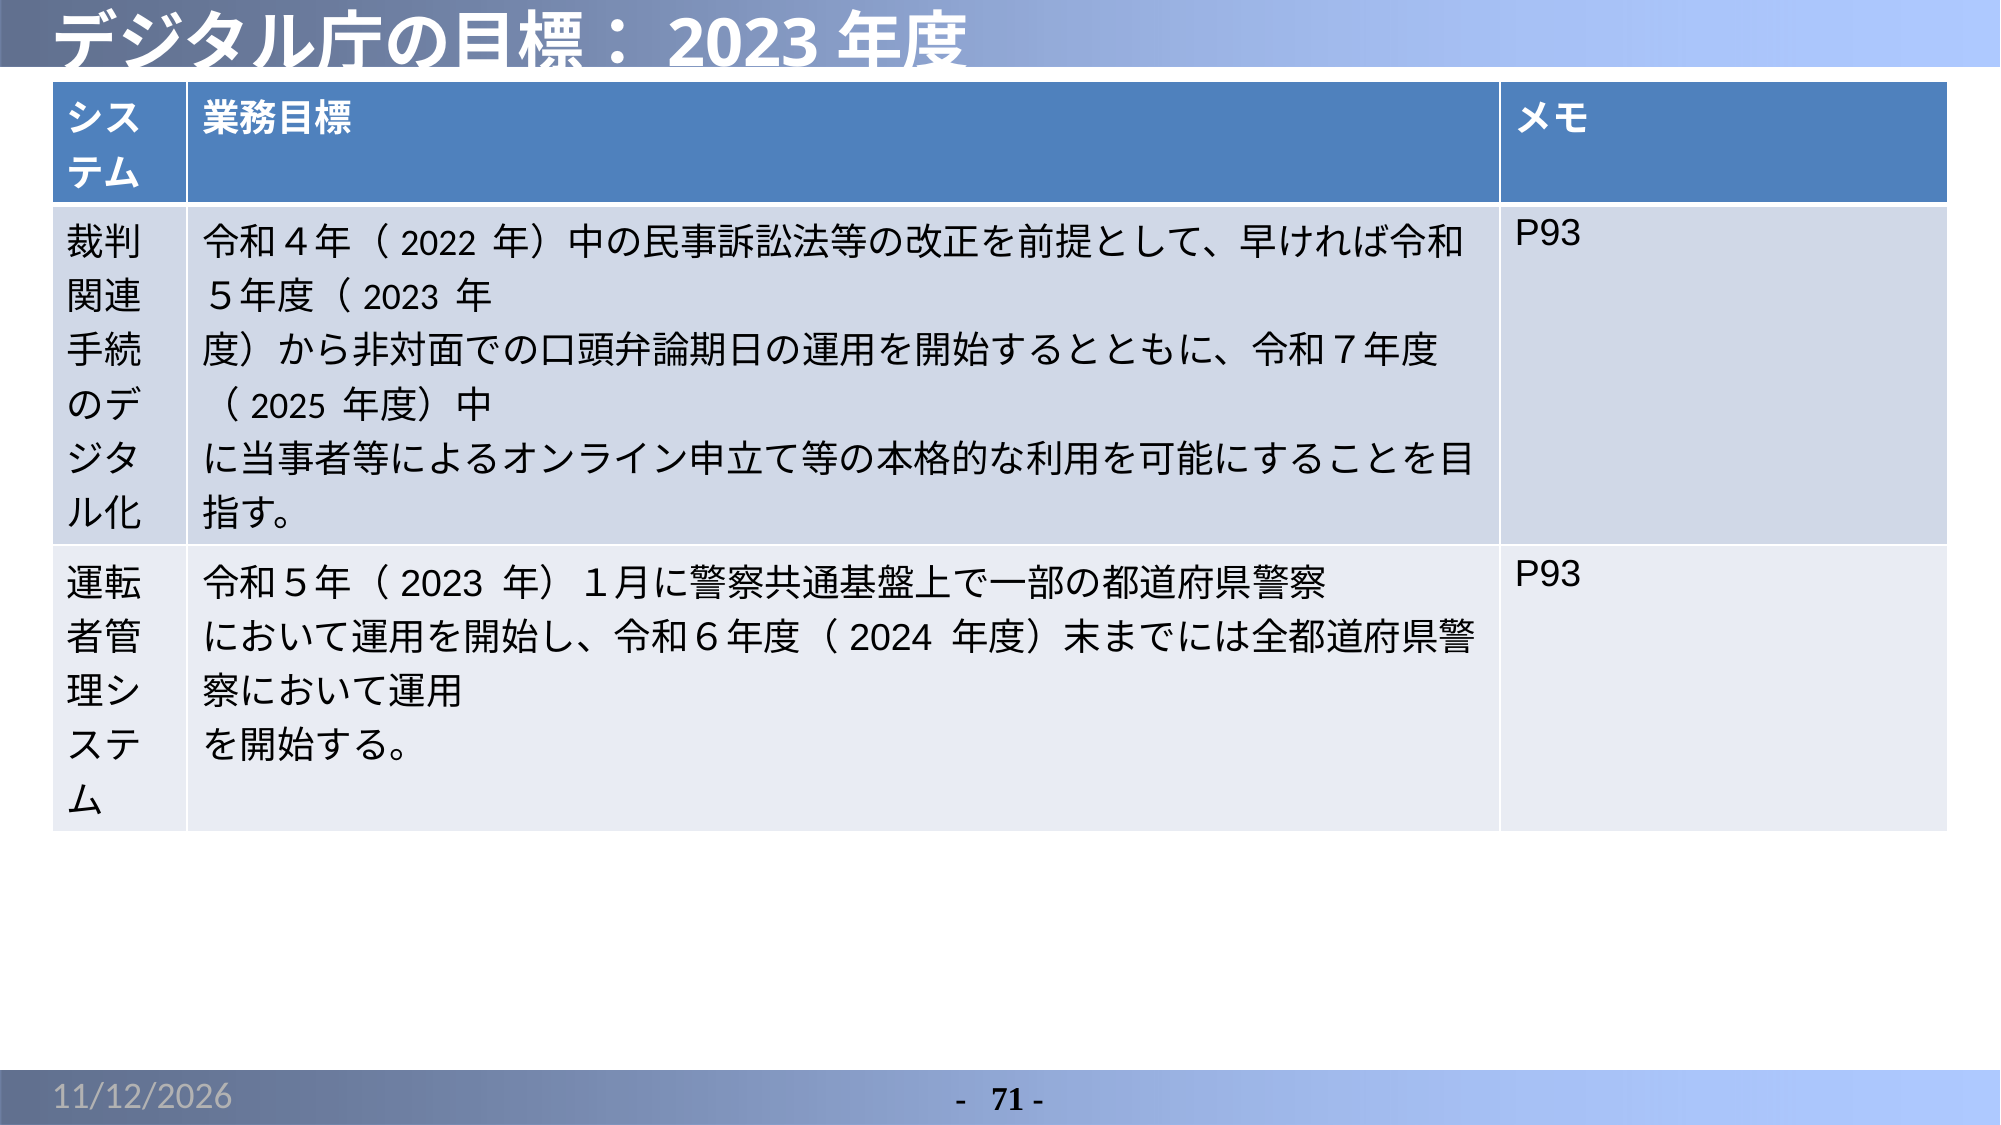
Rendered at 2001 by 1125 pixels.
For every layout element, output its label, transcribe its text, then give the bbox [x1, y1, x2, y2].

table_cell P93 [1501, 546, 1947, 831]
slide_number - 71 - [934, 1078, 1063, 1117]
table_cell 令和５年（2023 年）１月に警察共通基盤上で一部の都道府県警察 において運用を開始し、令和６年度（2024 年度）末までには全都道府県警察において運用 を開始する。 [188, 546, 1499, 831]
table_header システム [53, 82, 186, 202]
table_header メモ [1501, 82, 1947, 202]
title デジタル庁の目標：2023年度 [51, 0, 1921, 80]
table_cell 裁判関連手続のデジタル化 [53, 207, 186, 544]
table_cell 運転者管理システム [53, 546, 186, 831]
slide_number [51, 1071, 512, 1117]
table_cell 令和４年（2022 年）中の民事訴訟法等の改正を前提として、早ければ令和５年度（2023 年 度）から非対面での口頭弁論期日の運用を開始するとともに、令和７年度（2025 年度）中 に当事者等によるオンライン申立て等の本格的な利用を可能にすることを目指す。 [188, 207, 1499, 544]
table_header 業務目標 [188, 82, 1499, 202]
table_cell P93 [1501, 207, 1947, 544]
